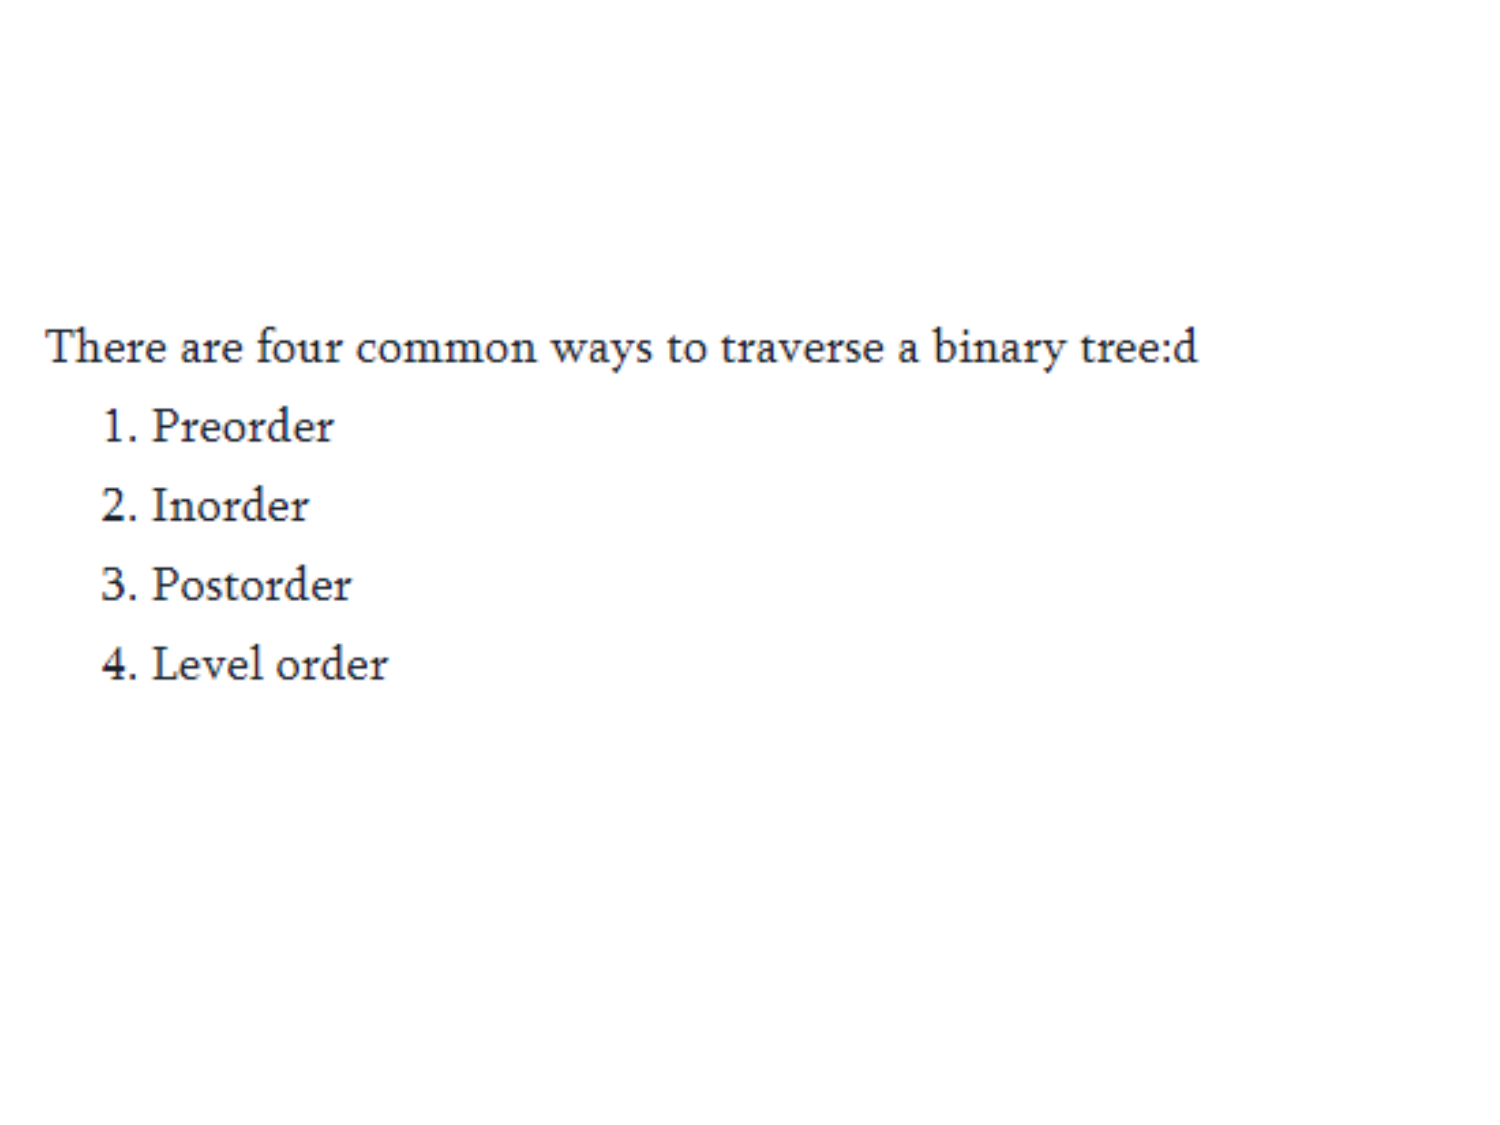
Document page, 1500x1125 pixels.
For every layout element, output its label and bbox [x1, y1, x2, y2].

list [15, 292, 1500, 705]
